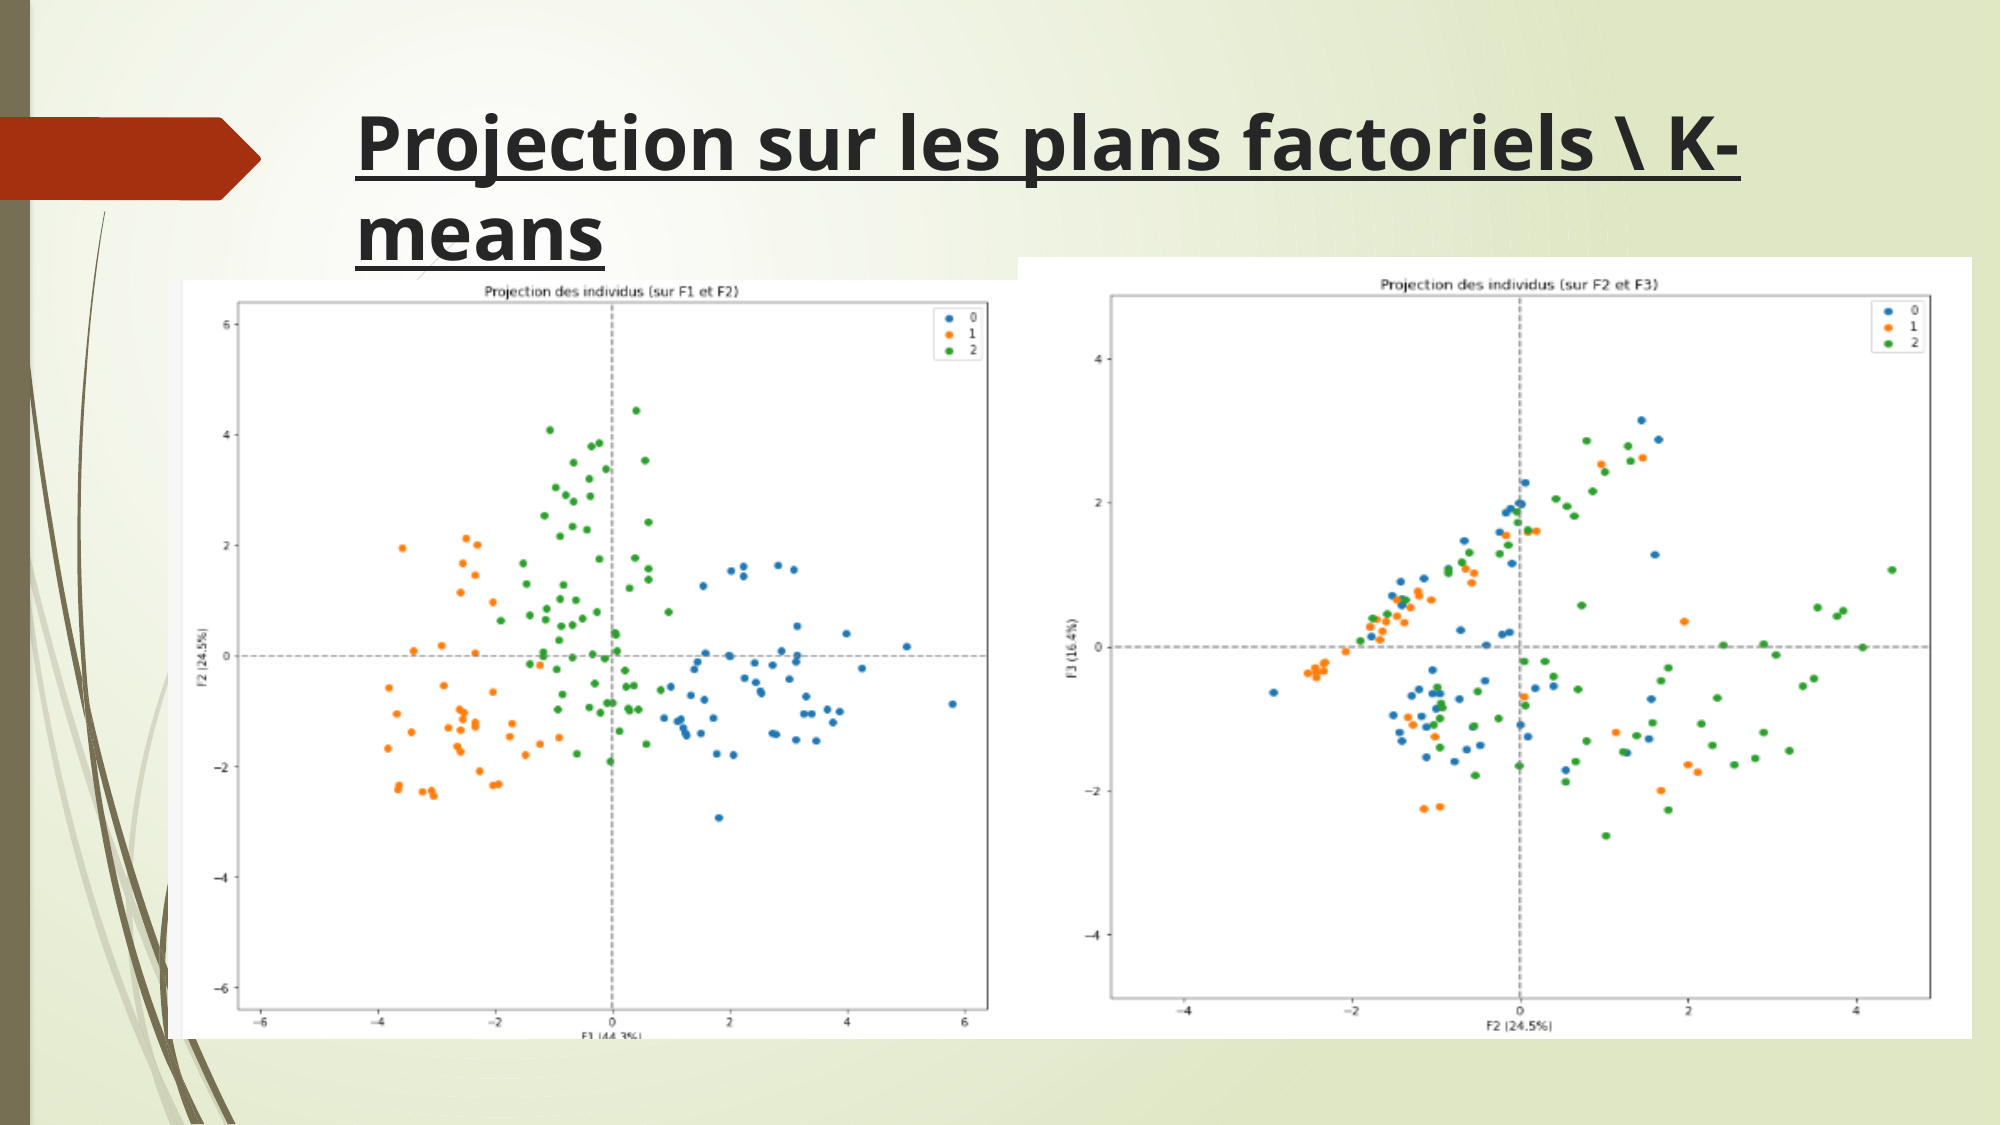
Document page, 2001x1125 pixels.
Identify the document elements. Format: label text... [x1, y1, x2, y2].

title Projection sur les plans factoriels \ K-means [340, 87, 1972, 279]
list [168, 280, 1013, 1039]
picture [1017, 257, 1972, 1040]
